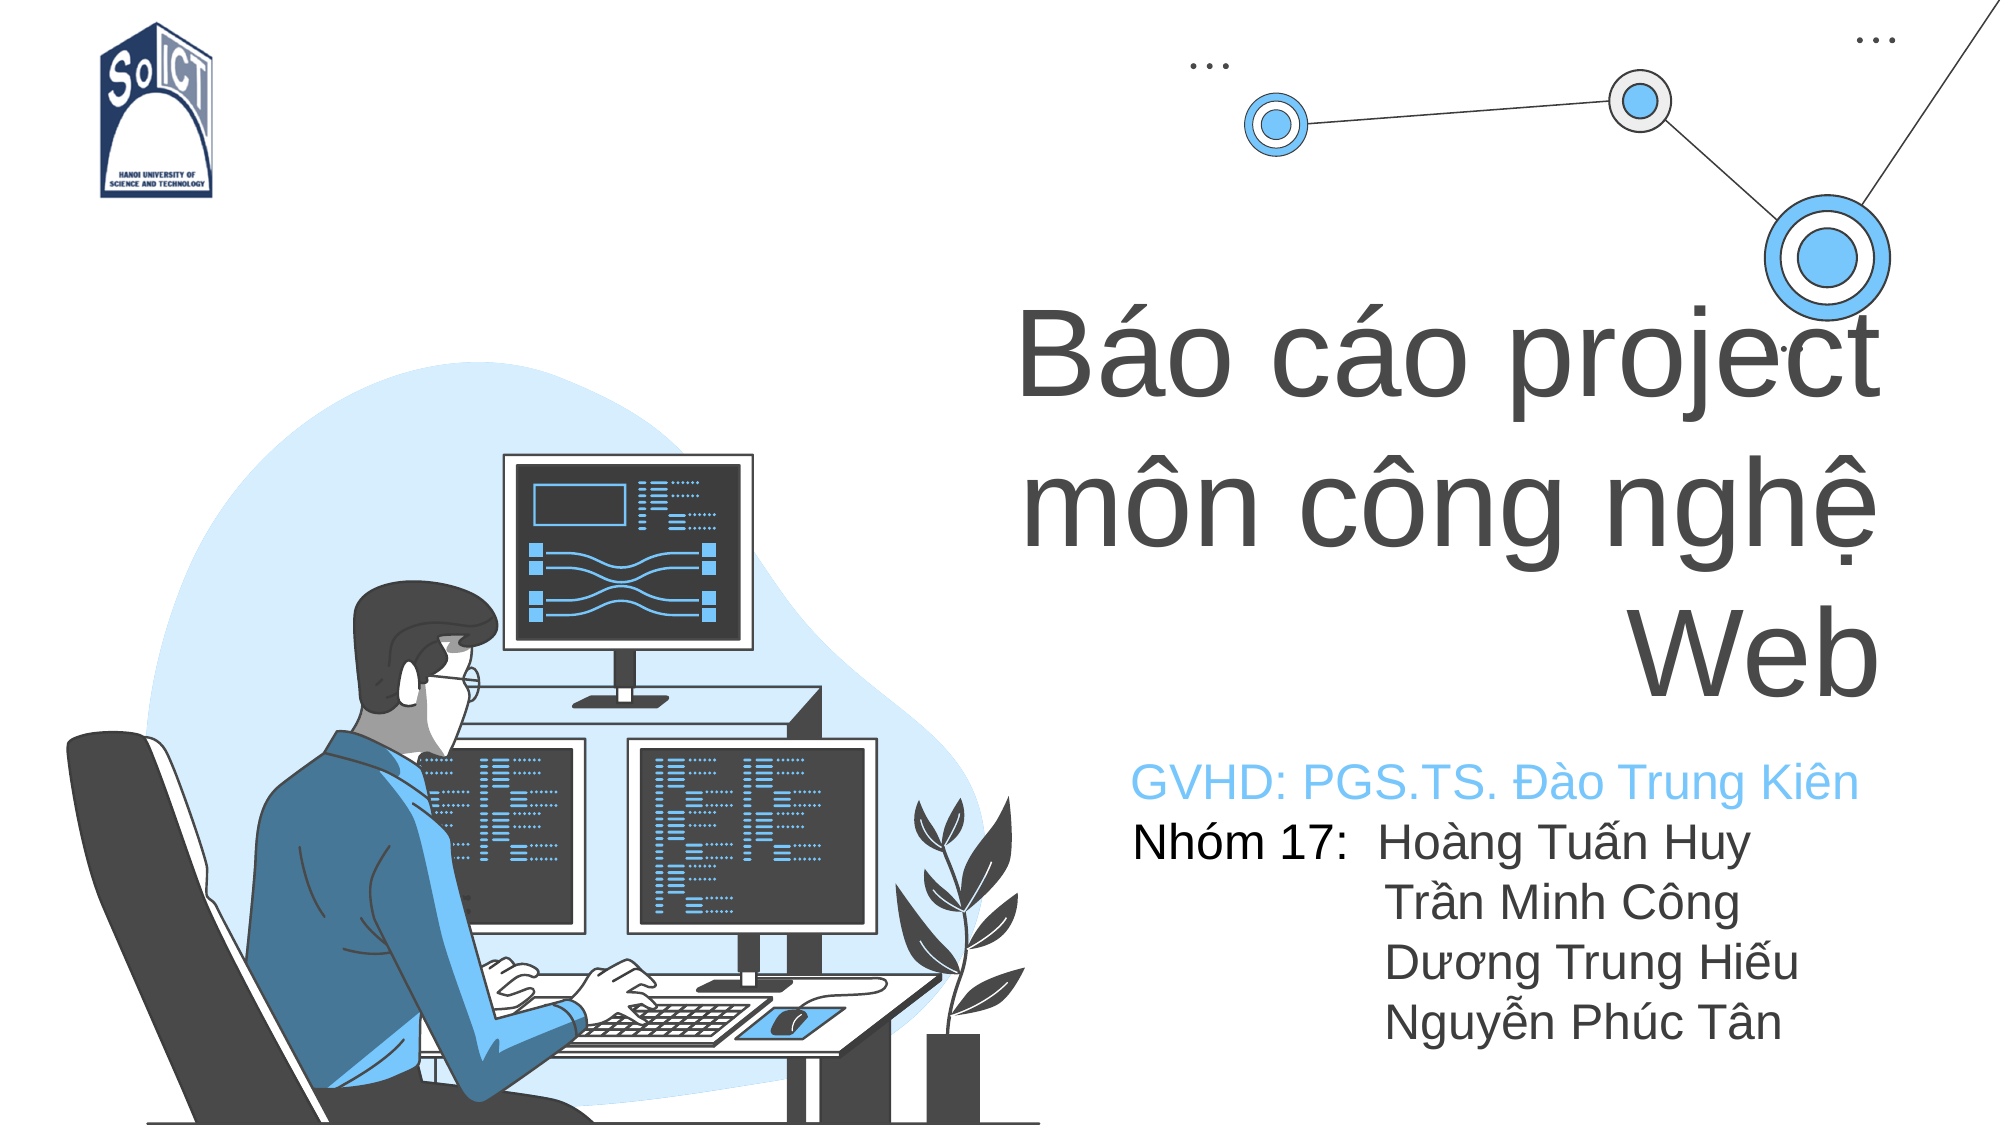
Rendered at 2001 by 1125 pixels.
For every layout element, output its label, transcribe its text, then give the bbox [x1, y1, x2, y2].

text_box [66, 361, 1041, 1125]
subtitle GVHD: PGS.TS. Đào Trung Kiên Nhóm 17: Hoàng Tuấn Huy Trần Minh Công Dương Trung Hiếu Nguyễn Phúc Tân [1098, 729, 1881, 1059]
title Báo cáo project môn công nghệ Web [740, 276, 1902, 742]
picture [66, 18, 247, 200]
